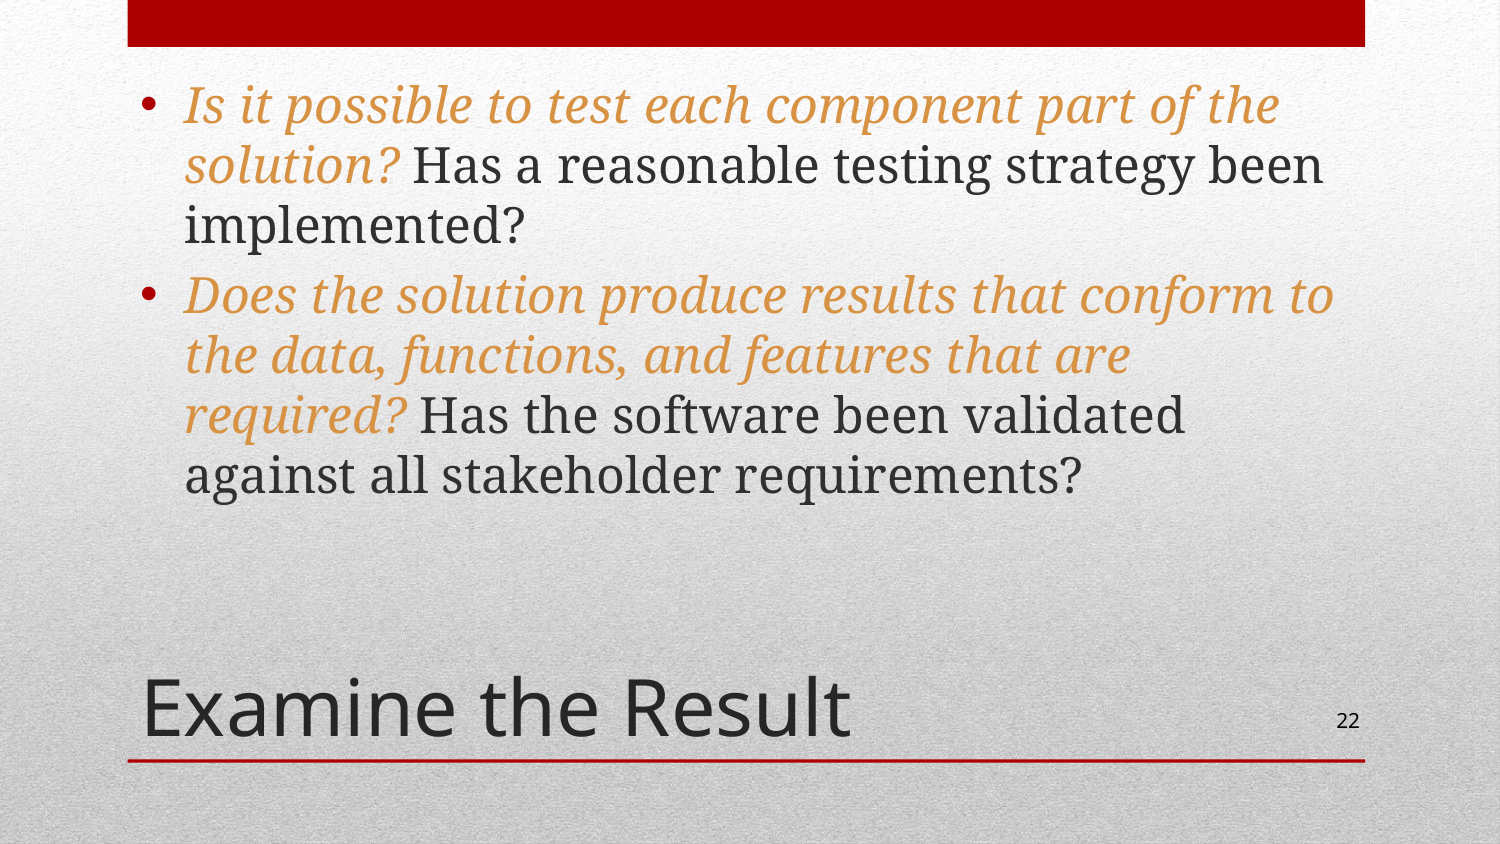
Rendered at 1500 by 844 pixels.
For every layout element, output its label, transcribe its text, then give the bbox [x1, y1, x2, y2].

picture [0, 0, 1500, 844]
title Examine the Result [125, 563, 1238, 760]
list Is it possible to test each component part of the solution? Has a reasonable testing strategy been implemented? Does the solution produce results that conform to the data, functions, and features that are required? Has the software been validated against all stakeholder requirements? [125, 84, 1363, 563]
text_box ‹#› [1250, 699, 1375, 745]
